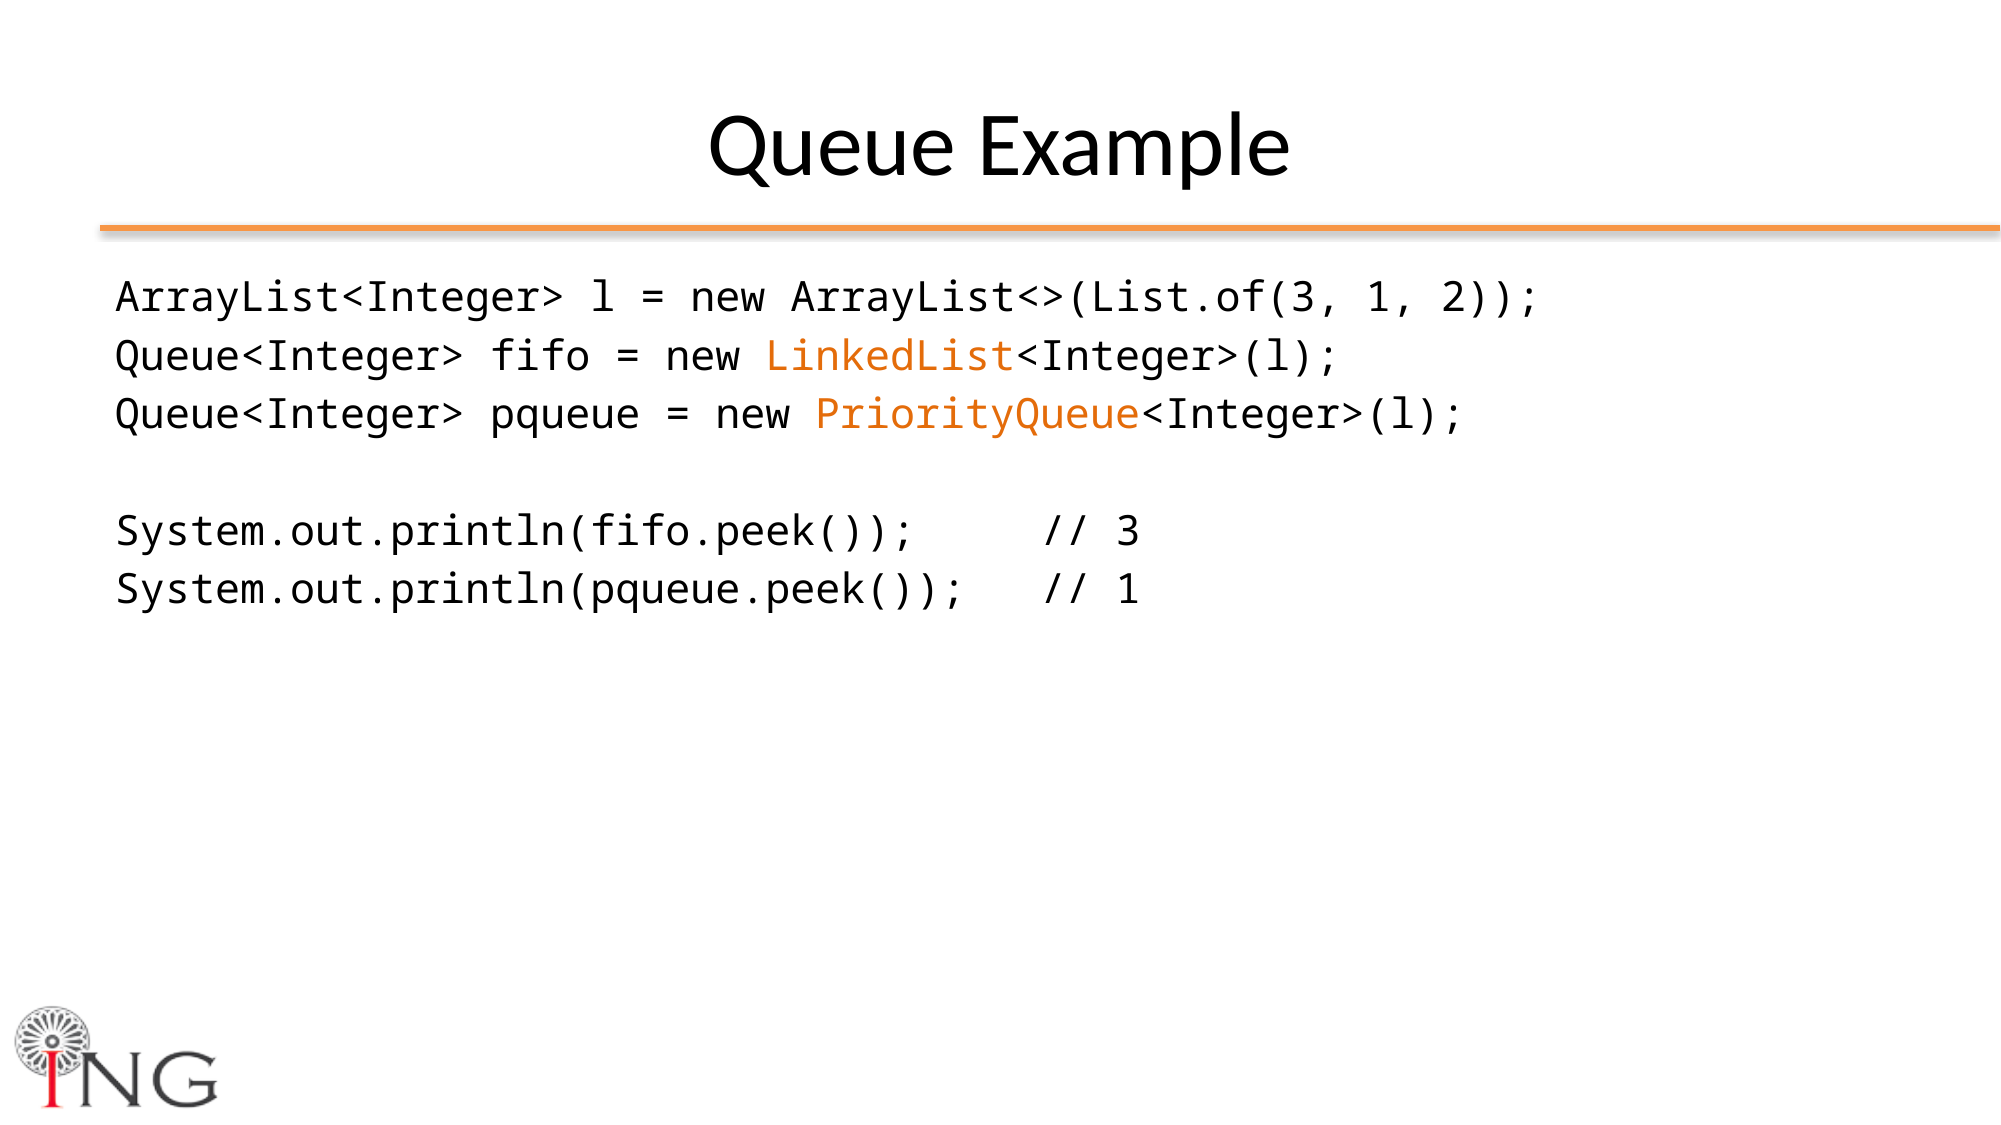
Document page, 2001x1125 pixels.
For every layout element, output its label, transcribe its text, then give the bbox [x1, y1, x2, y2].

list ArrayList<Integer> l = new ArrayList<>(List.of(3, 1, 2)); Queue<Integer> fifo = new LinkedList<Integer>(l); Queue<Integer> pqueue = new PriorityQueue<Integer>(l); System.out.println(fifo.peek()); // 3 System.out.println(pqueue.peek()); // 1 [99, 262, 1900, 1005]
picture [0, 987, 244, 1125]
title Queue Example [99, 45, 1900, 233]
